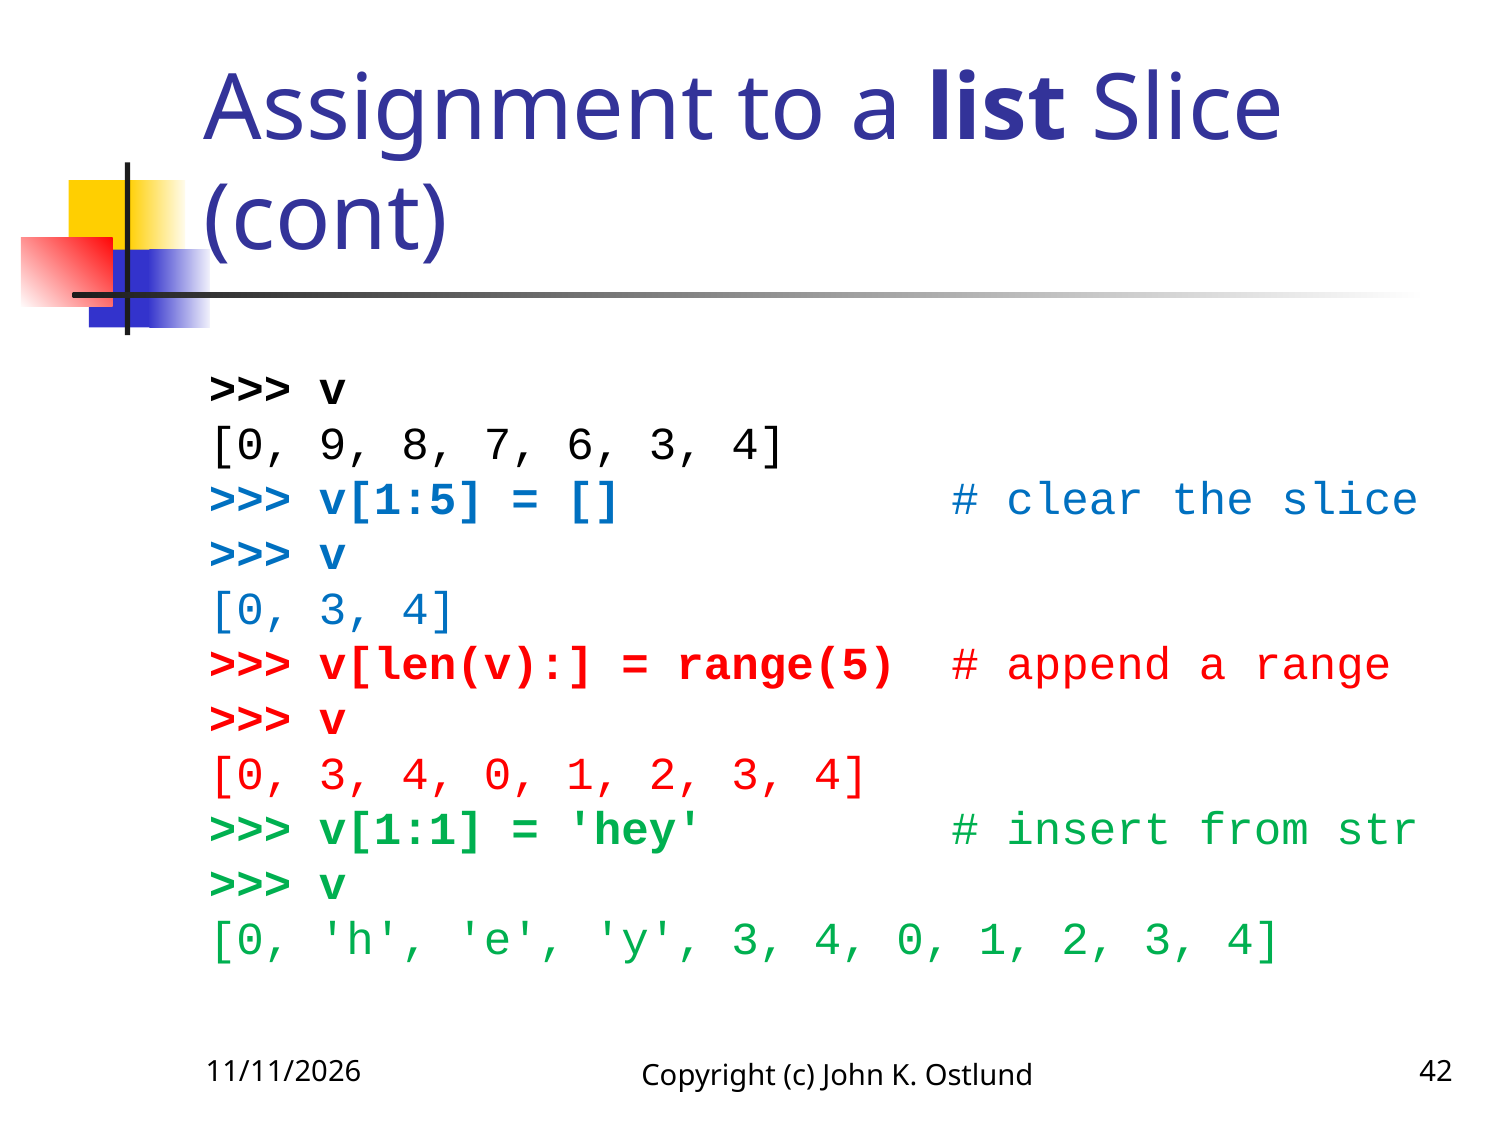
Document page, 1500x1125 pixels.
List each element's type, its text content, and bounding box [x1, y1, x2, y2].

list >>> v [0, 9, 8, 7, 6, 3, 4] >>> v[1:5] = [] # clear the slice >>> v [0, 3, 4] >>> v[len(v):] = range(5) # append a range >>> v [0, 3, 4, 0, 1, 2, 3, 4] >>> v[1:1] = 'hey' # insert from str >>> v [0, 'h', 'e', 'y', 3, 4, 0, 1, 2, 3, 4] [193, 331, 1469, 1006]
title Assignment to a list Slice (cont) [188, 35, 1468, 275]
footer Copyright (c) John K. Ostlund [599, 1023, 1076, 1100]
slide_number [190, 1023, 504, 1100]
slide_number 42 [1154, 1023, 1468, 1100]
